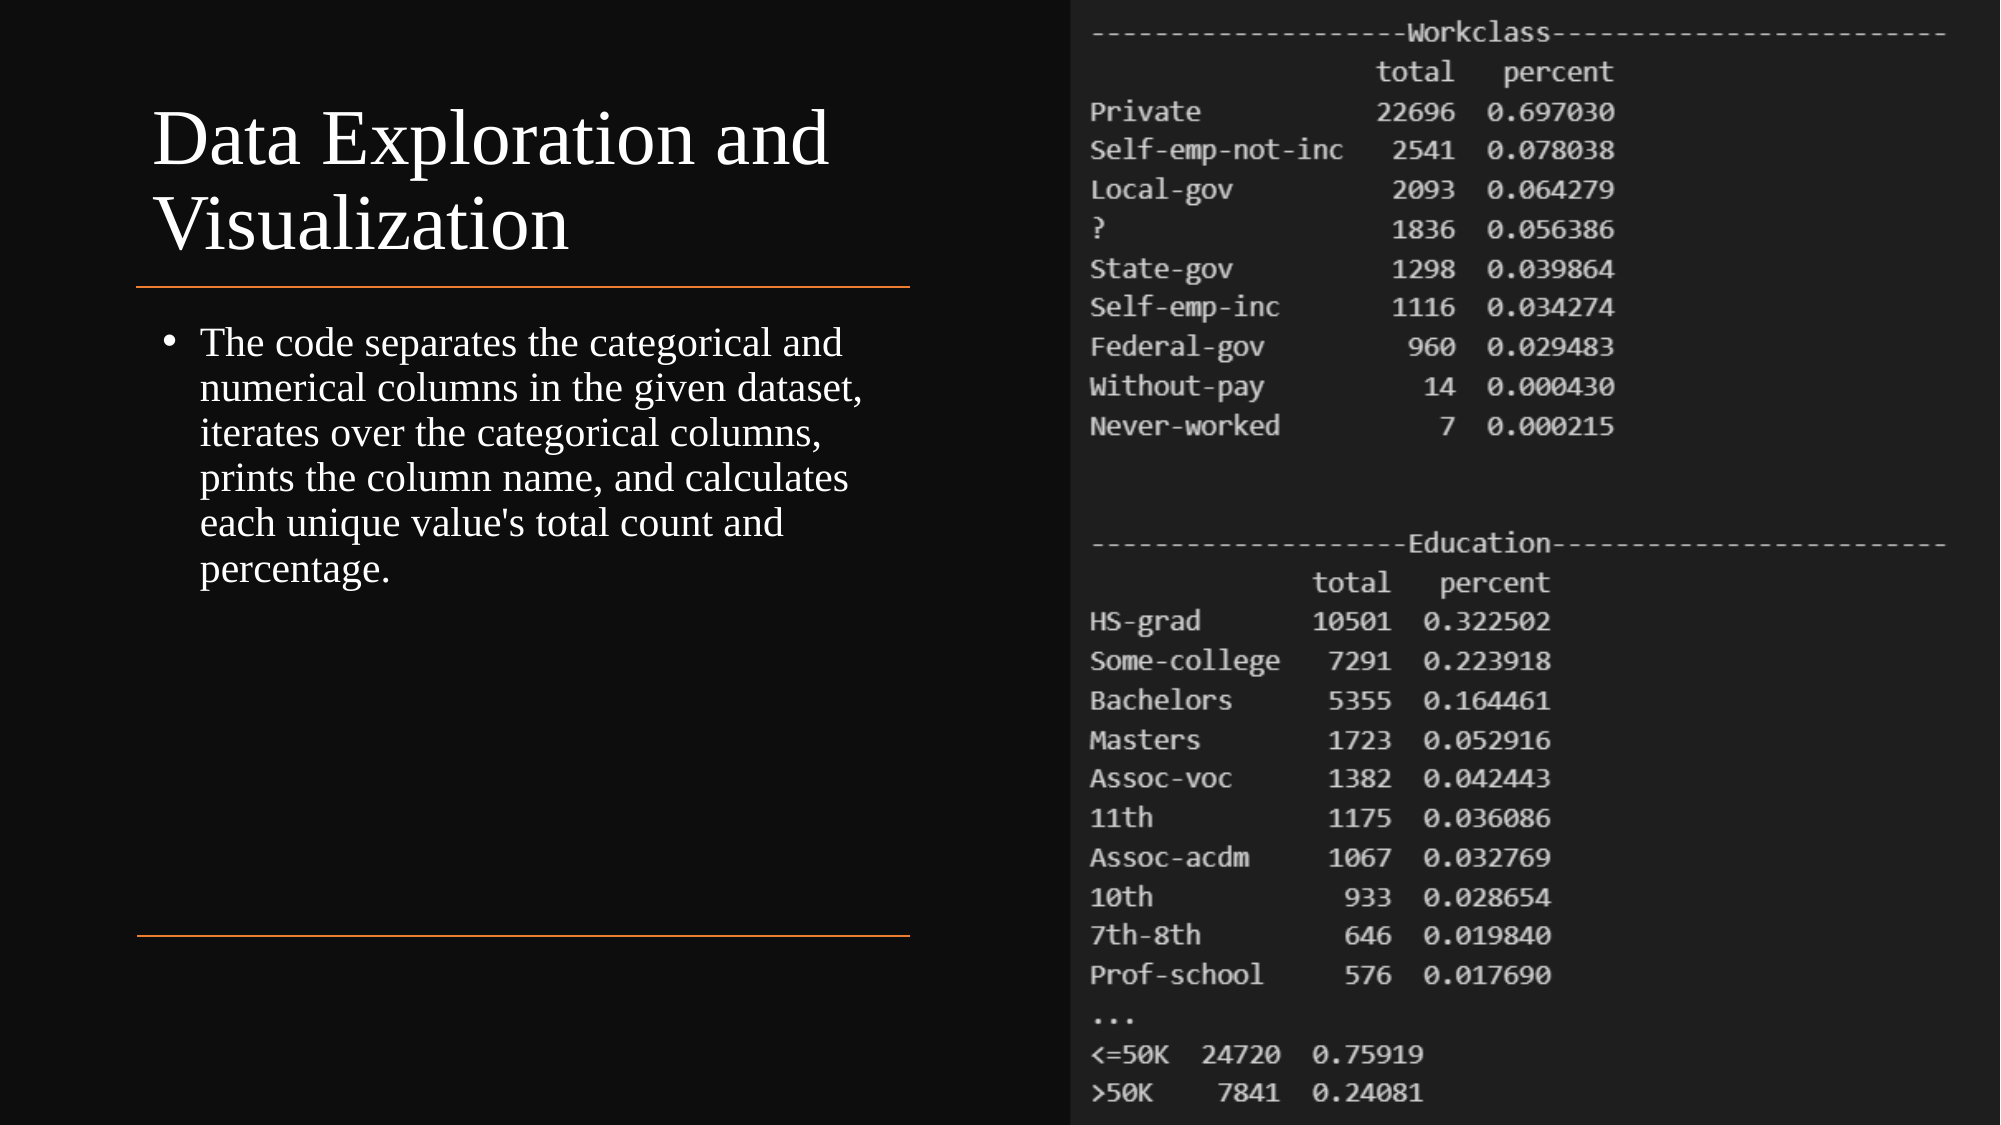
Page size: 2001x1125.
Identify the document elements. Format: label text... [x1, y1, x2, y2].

list The code separates the categorical and numerical columns in the given dataset, iterates over the categorical columns, prints the column name, and calculates each unique value's total count and percentage. [147, 313, 900, 912]
picture [1070, 0, 2000, 1125]
text_box [0, 0, 1070, 1125]
title Data Exploration and Visualization [137, 73, 910, 275]
